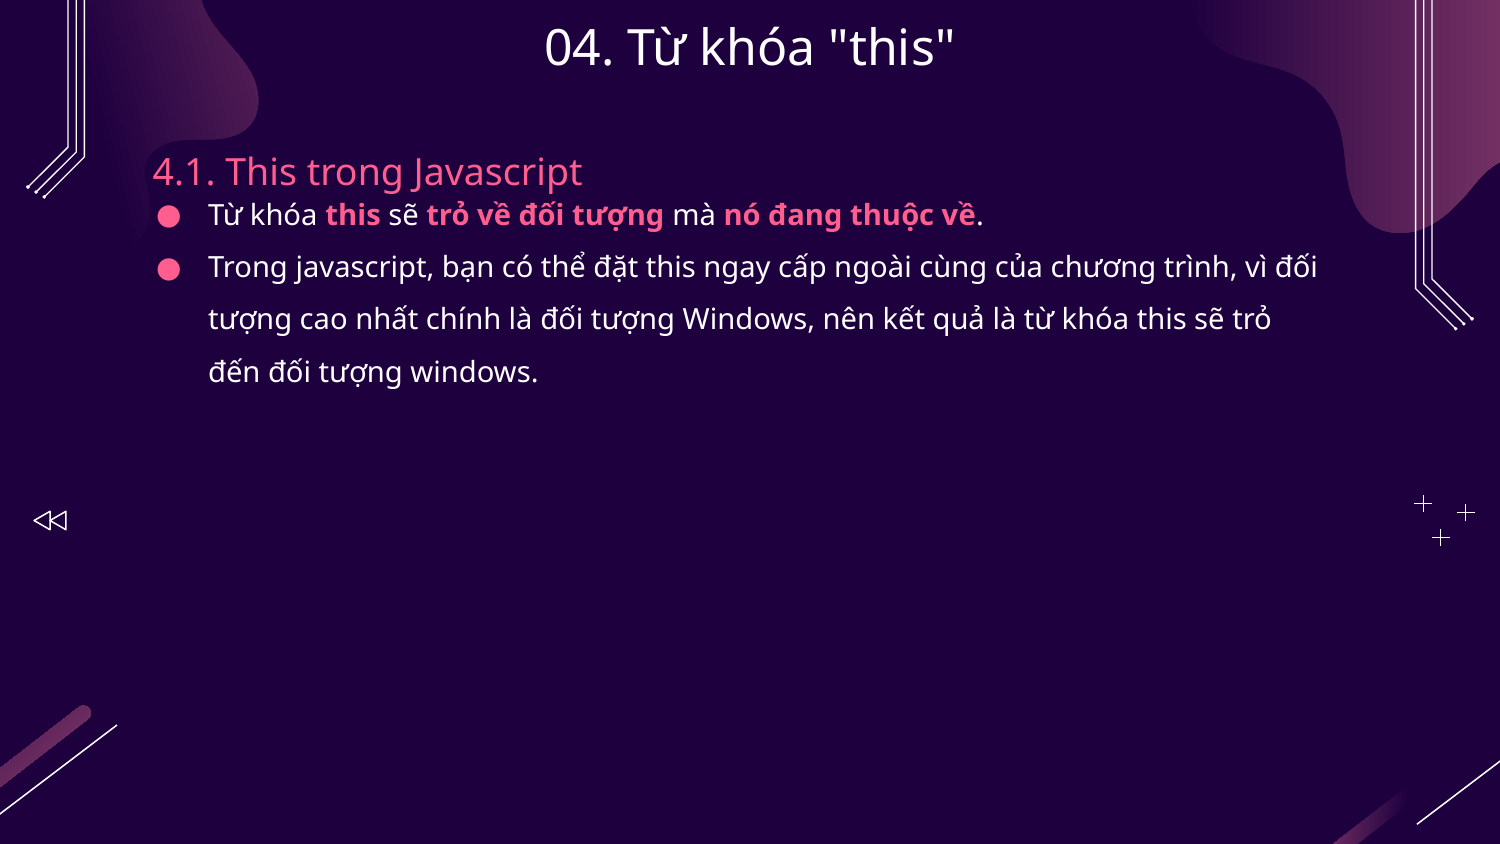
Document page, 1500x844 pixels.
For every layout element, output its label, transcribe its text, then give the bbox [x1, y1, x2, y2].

subtitle 4.1. This trong Javascript [137, 140, 1191, 208]
subtitle Từ khóa this sẽ trỏ về đối tượng mà nó đang thuộc về. Trong javascript, bạn có thể đặt this ngay cấp ngoài cùng của chương trình, vì đối tượng cao nhất chính là đối tượng Windows, nên kết quả là từ khóa this sẽ trỏ đến đối tượng windows. [118, 163, 1337, 824]
title 04. Từ khóa "this" [118, 0, 1382, 94]
